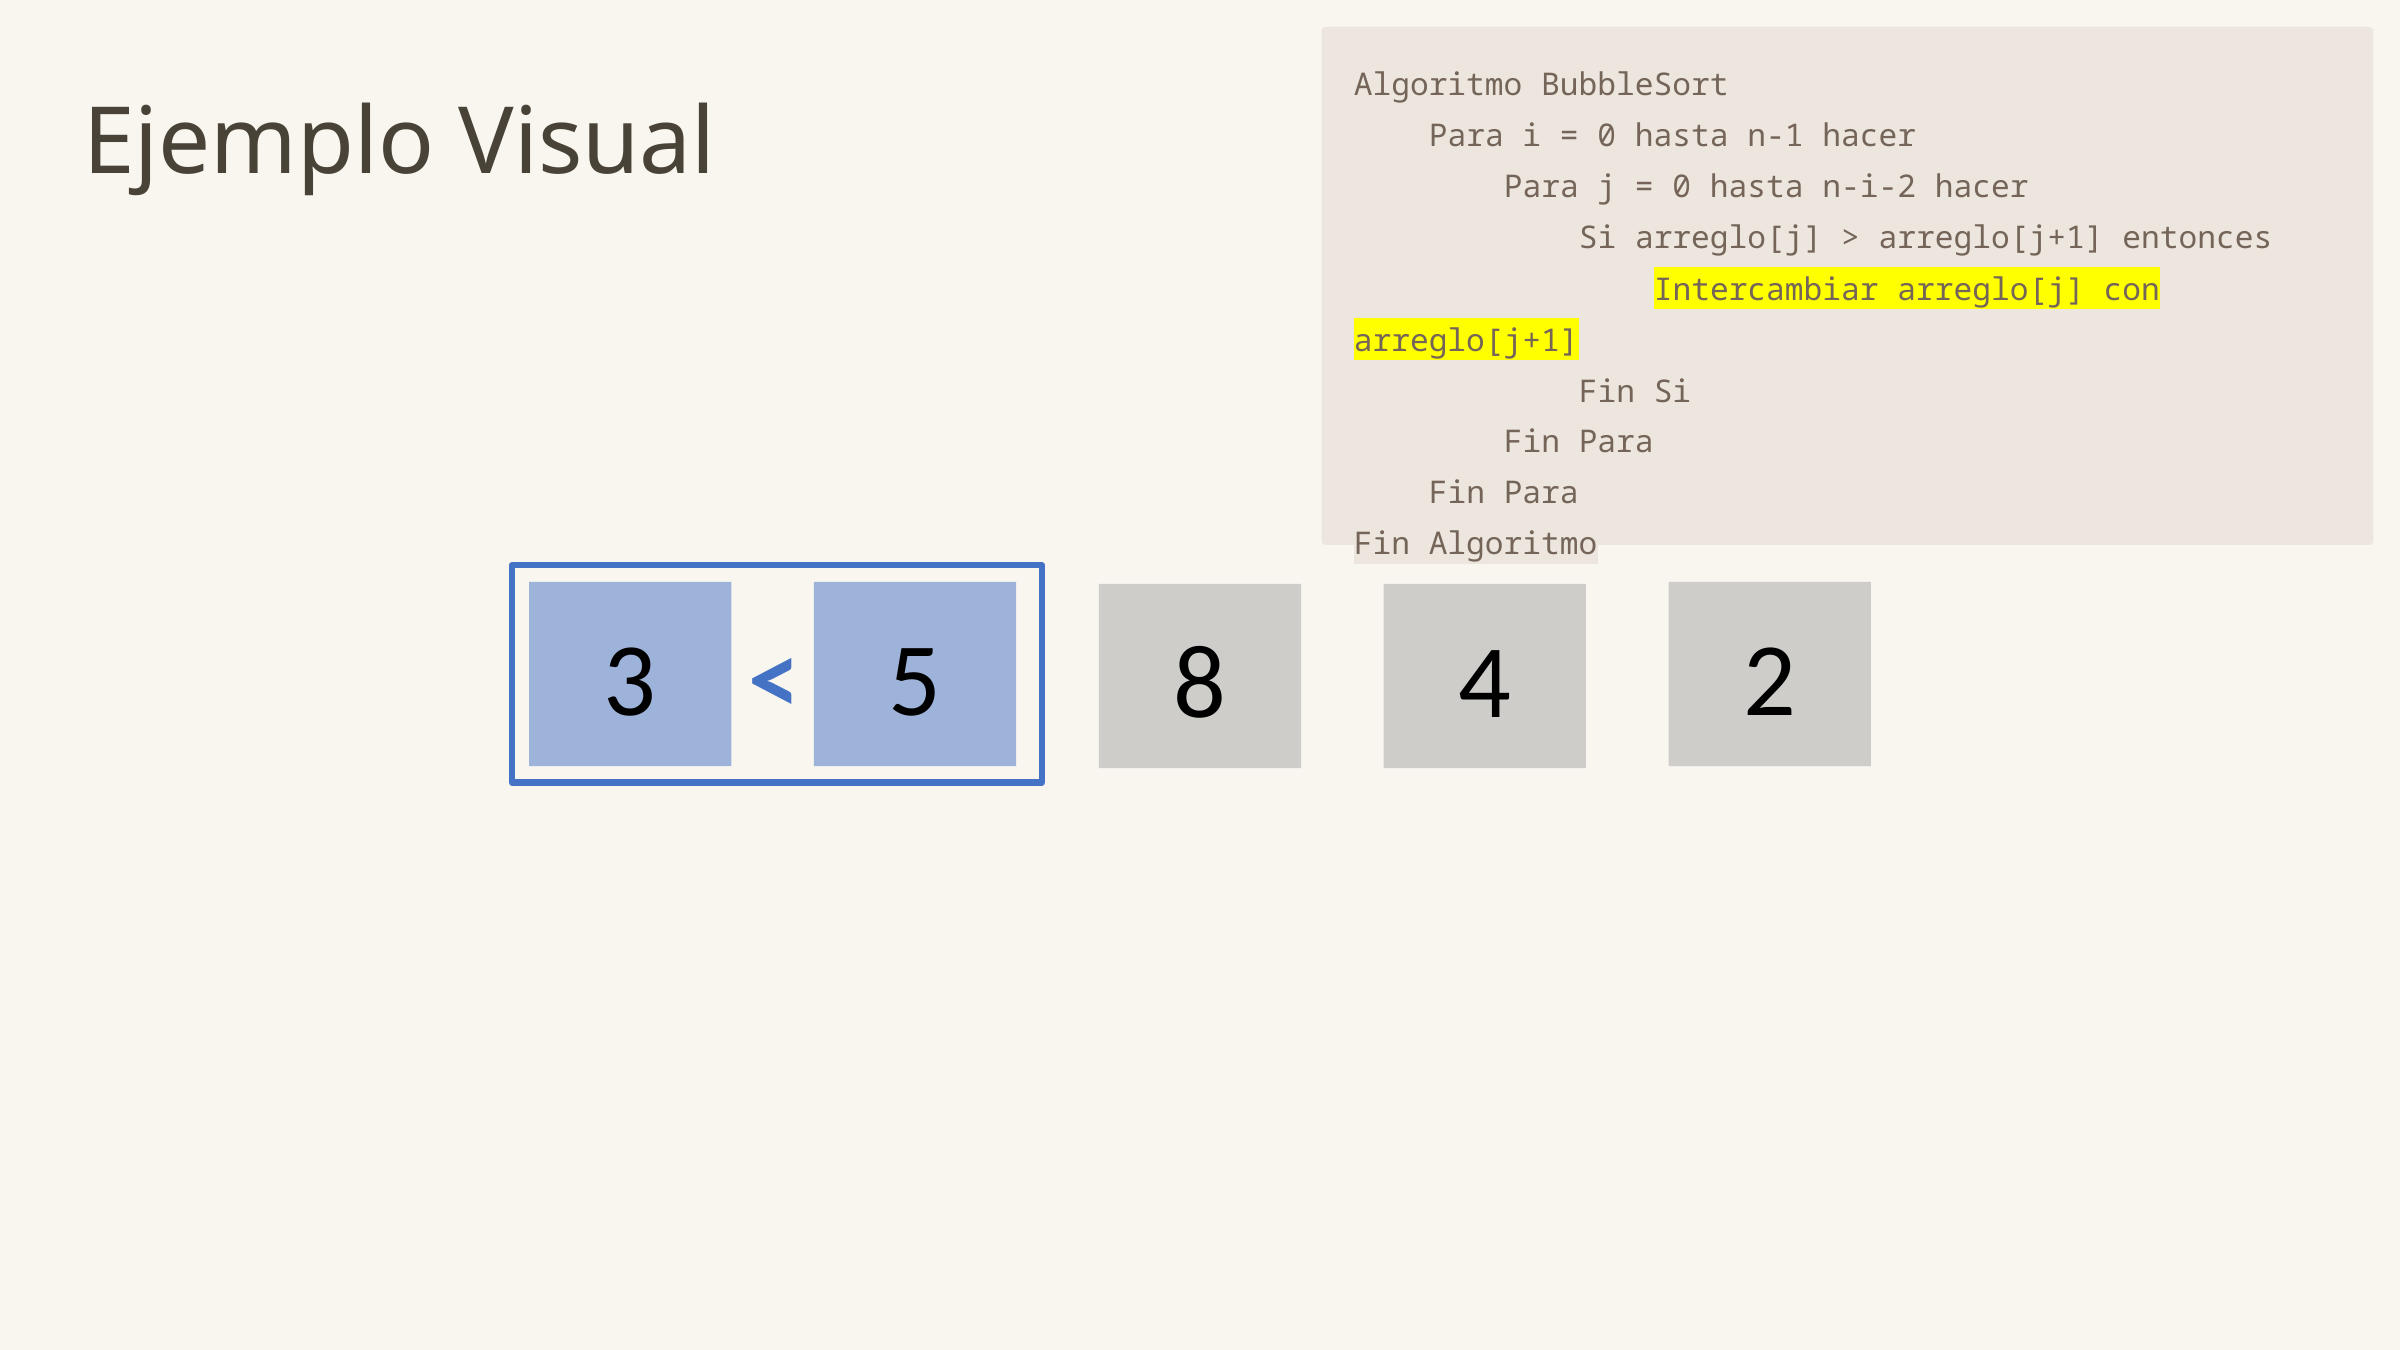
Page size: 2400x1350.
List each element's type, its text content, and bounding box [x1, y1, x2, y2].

text_box 4 [1383, 583, 1586, 769]
text_box 8 [1098, 583, 1302, 769]
text_box < [734, 603, 820, 743]
text_box 2 [1668, 581, 1871, 767]
text_box [511, 565, 1042, 783]
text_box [1321, 26, 2374, 545]
text_box Ejemplo Visual [83, 76, 1014, 193]
